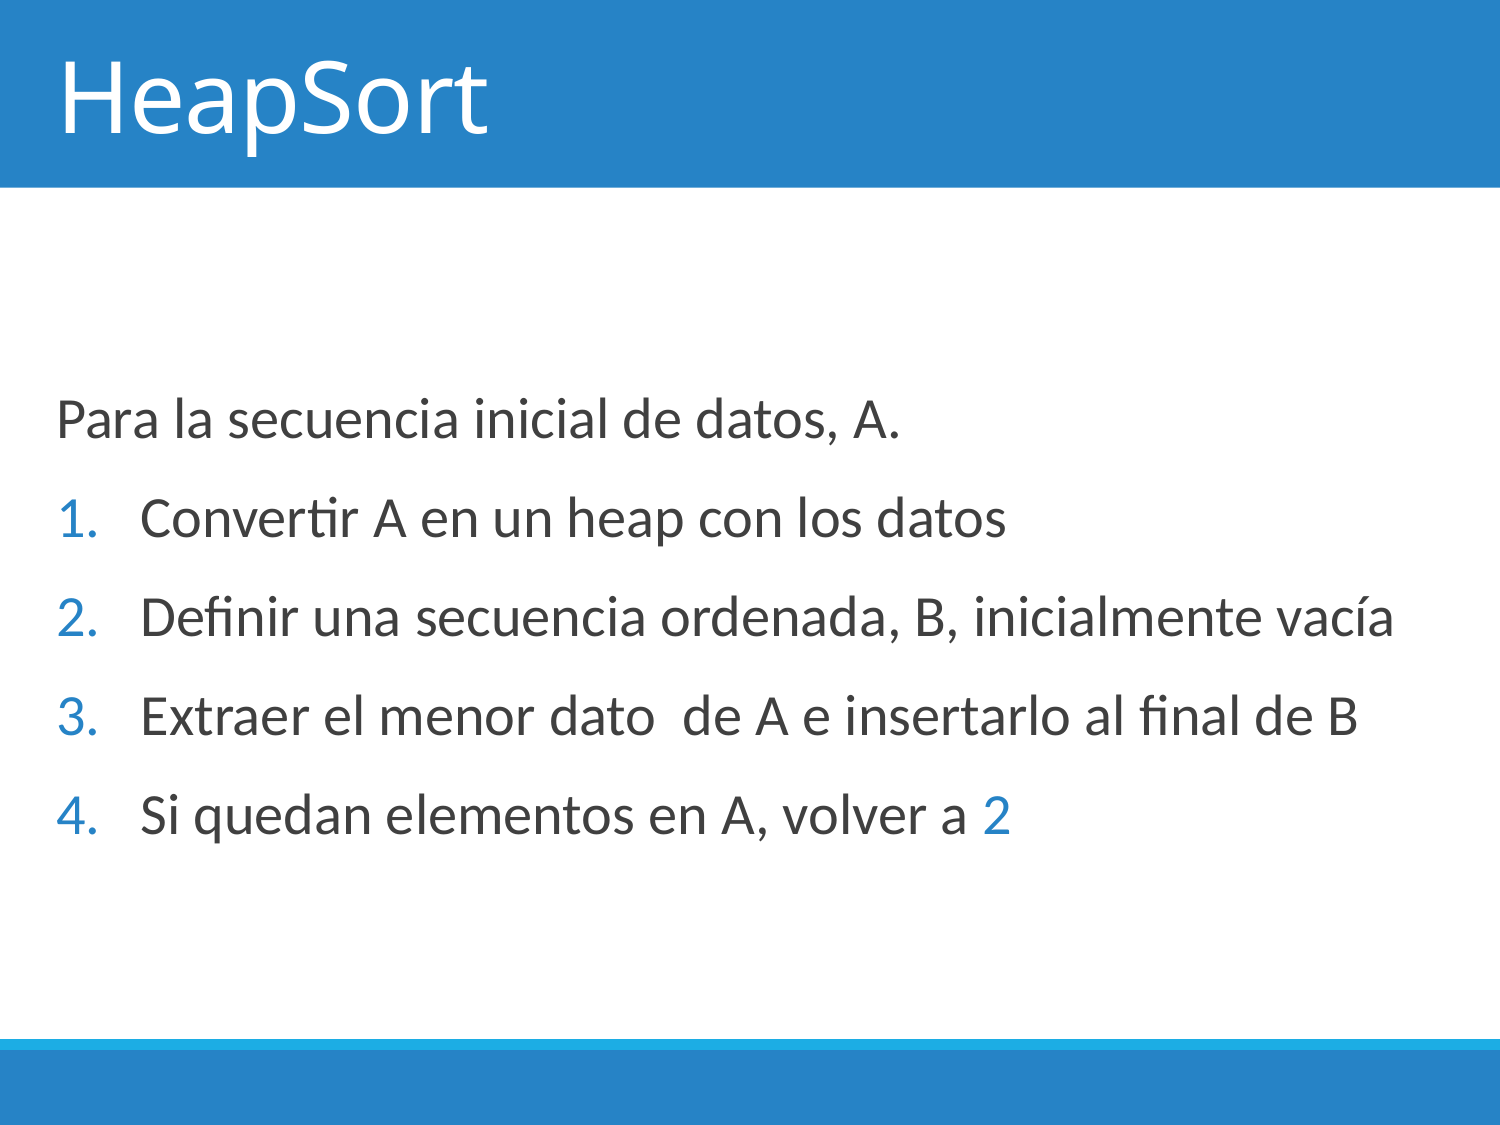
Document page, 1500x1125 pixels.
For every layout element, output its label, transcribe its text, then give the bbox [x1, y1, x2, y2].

title HeapSort [41, 0, 1459, 188]
